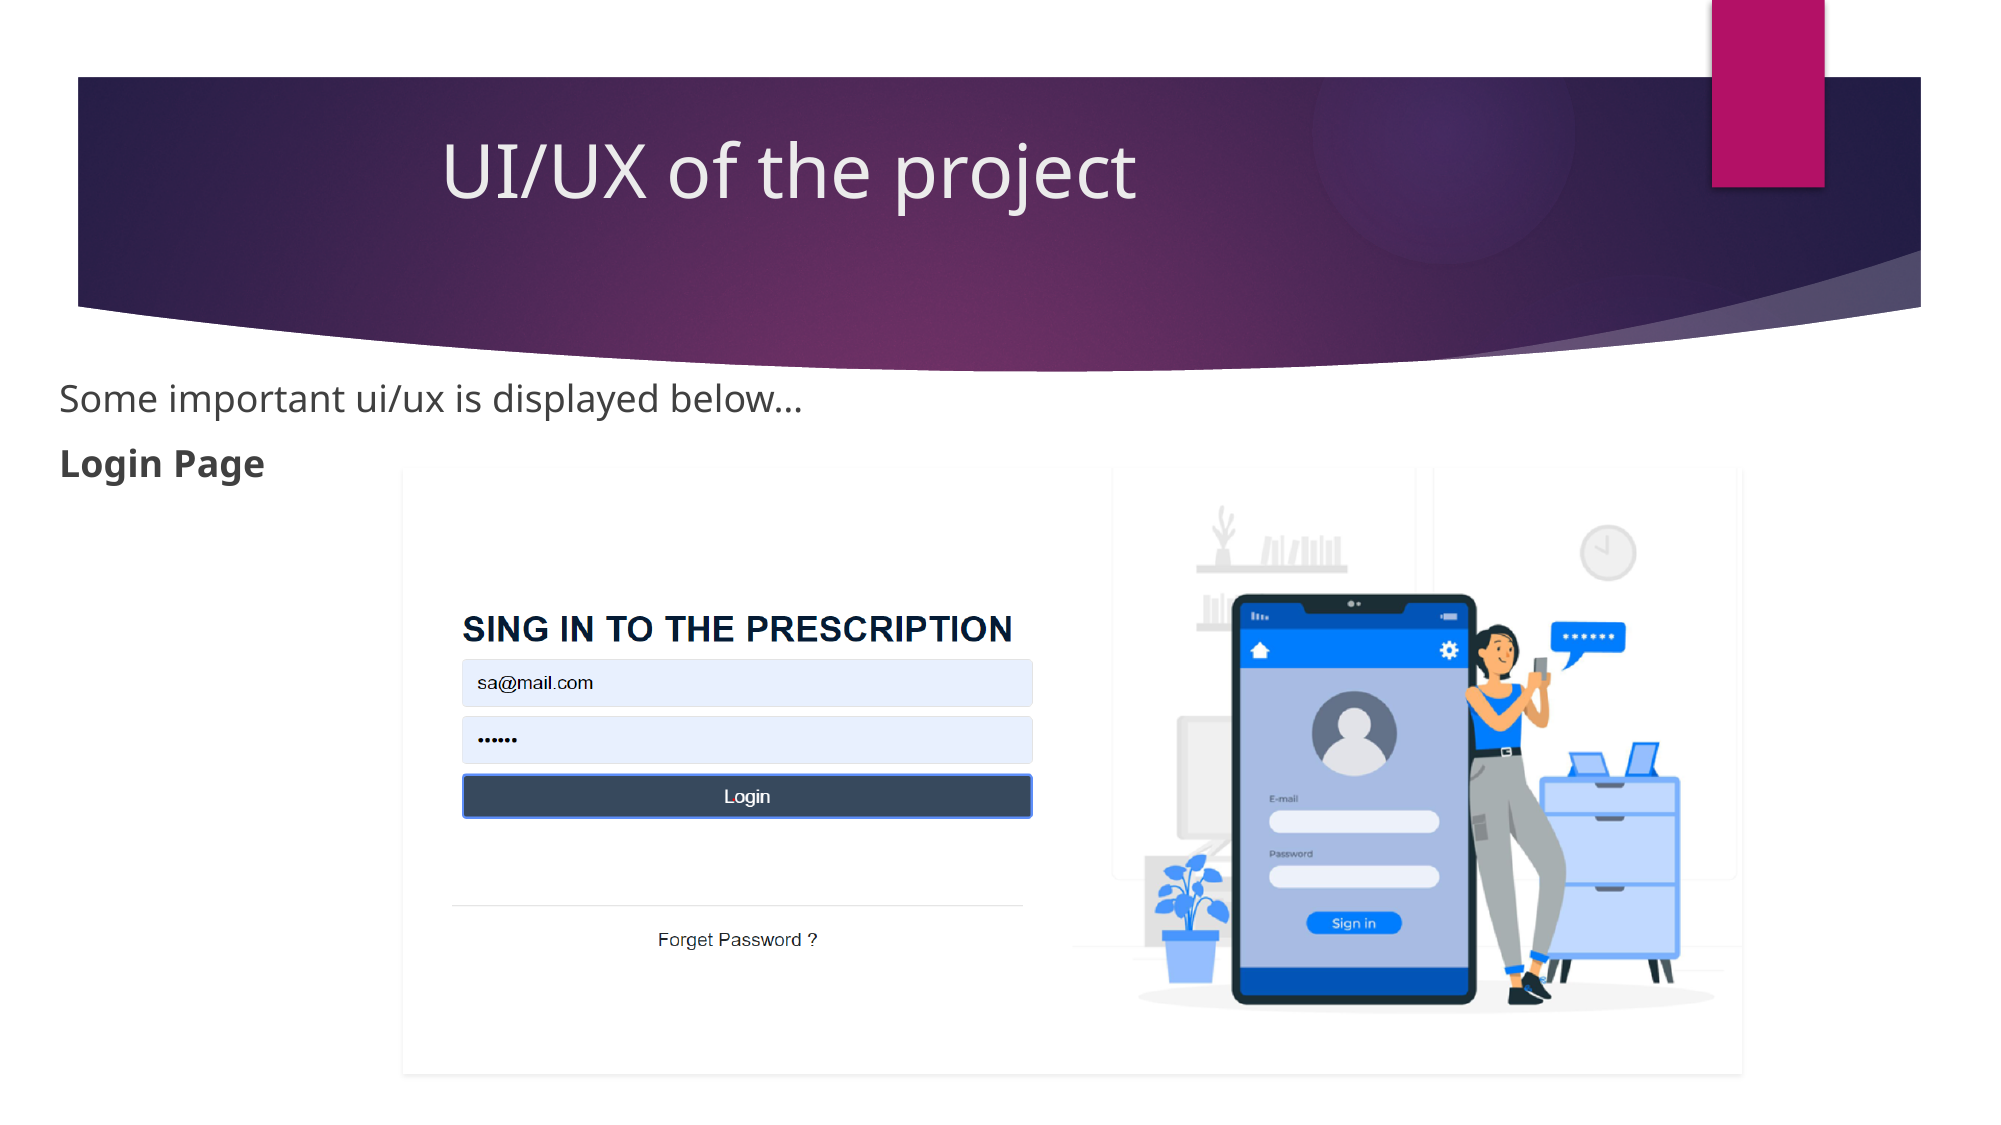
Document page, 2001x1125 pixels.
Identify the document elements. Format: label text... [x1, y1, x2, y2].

list Some important ui/ux is displayed below… Login Page [44, 367, 1507, 1077]
title UI/UX of the project [425, 102, 1888, 236]
picture [334, 455, 1791, 1093]
